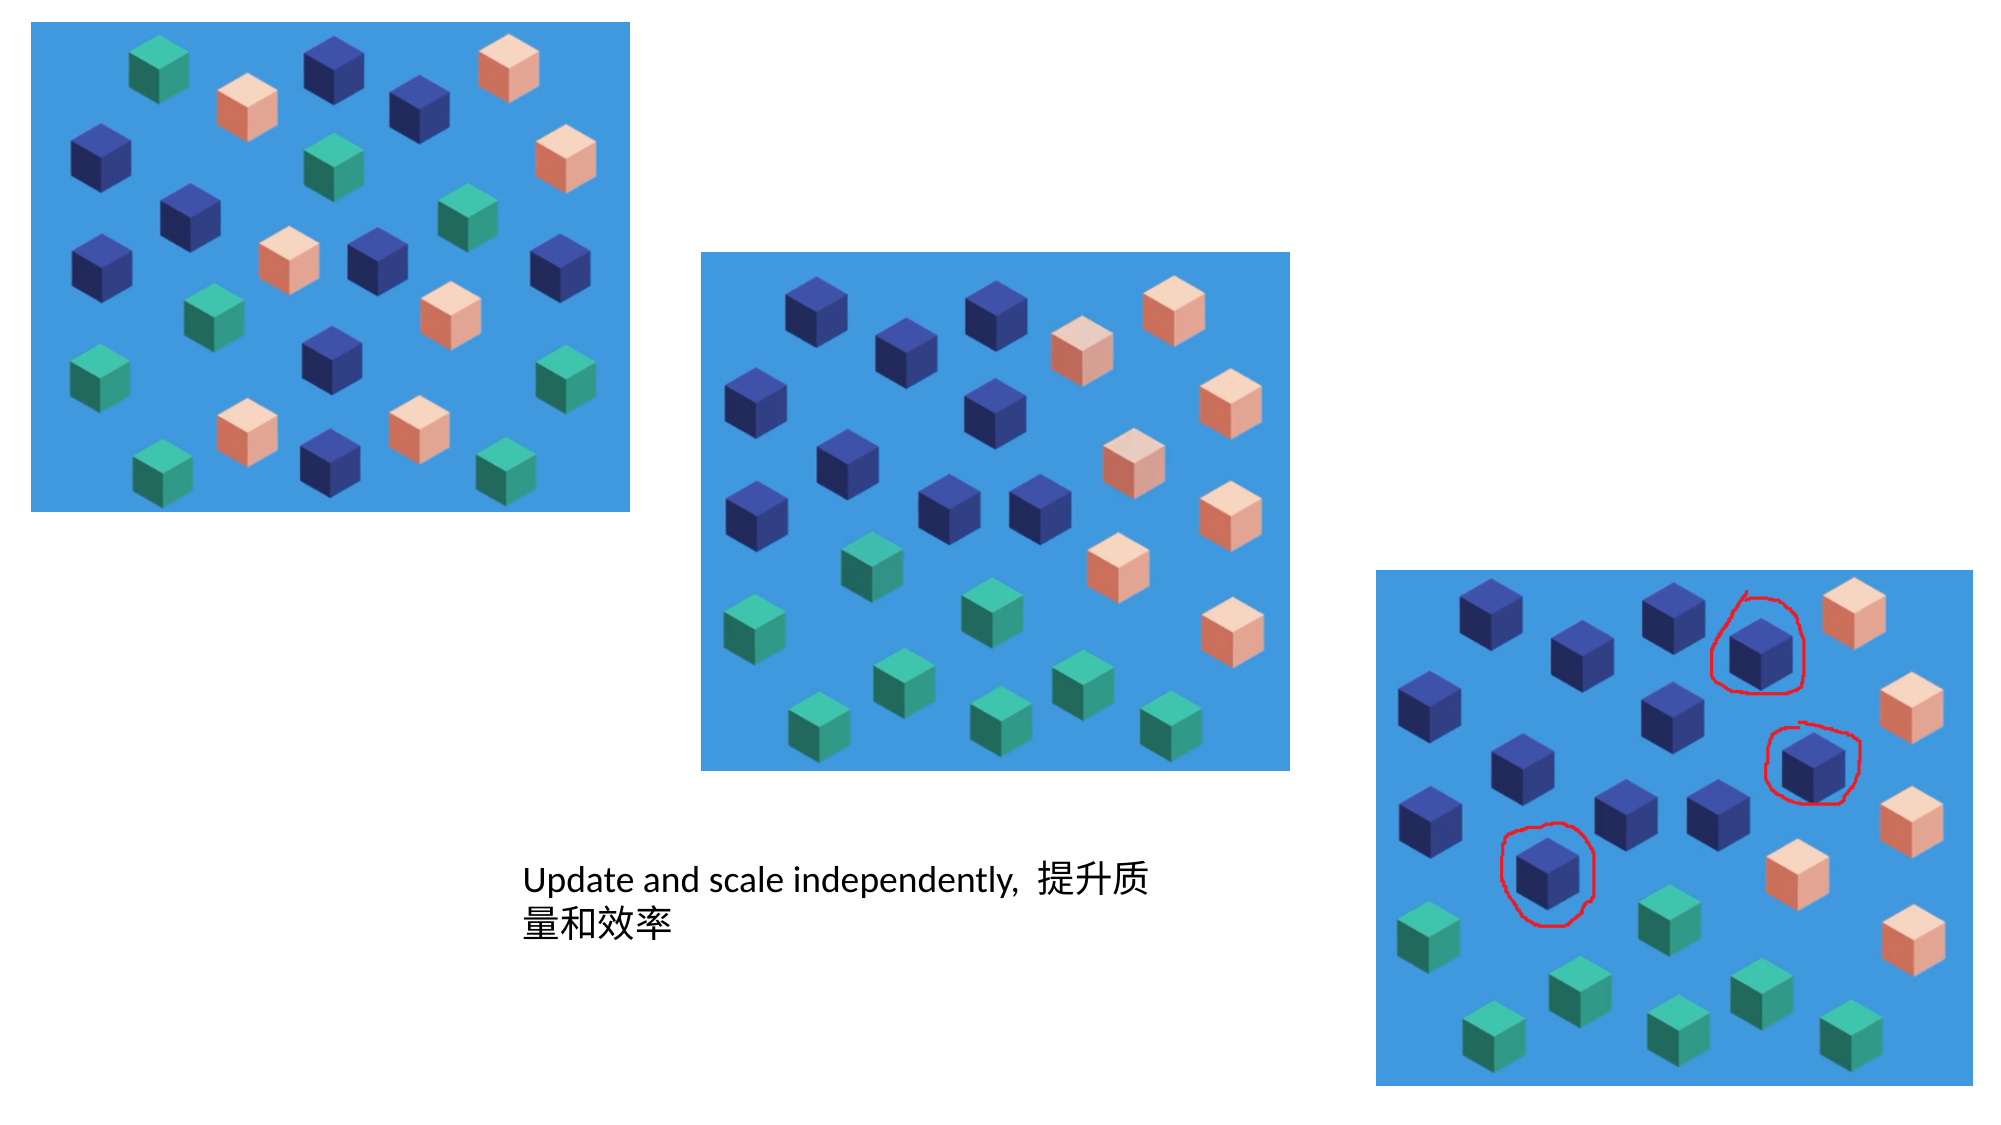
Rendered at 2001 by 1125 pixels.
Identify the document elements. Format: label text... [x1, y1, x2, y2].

picture [1376, 570, 1973, 1086]
text_box Update and scale independently, 提升质量和效率 [507, 847, 1191, 953]
picture [31, 22, 630, 512]
picture [701, 252, 1290, 771]
